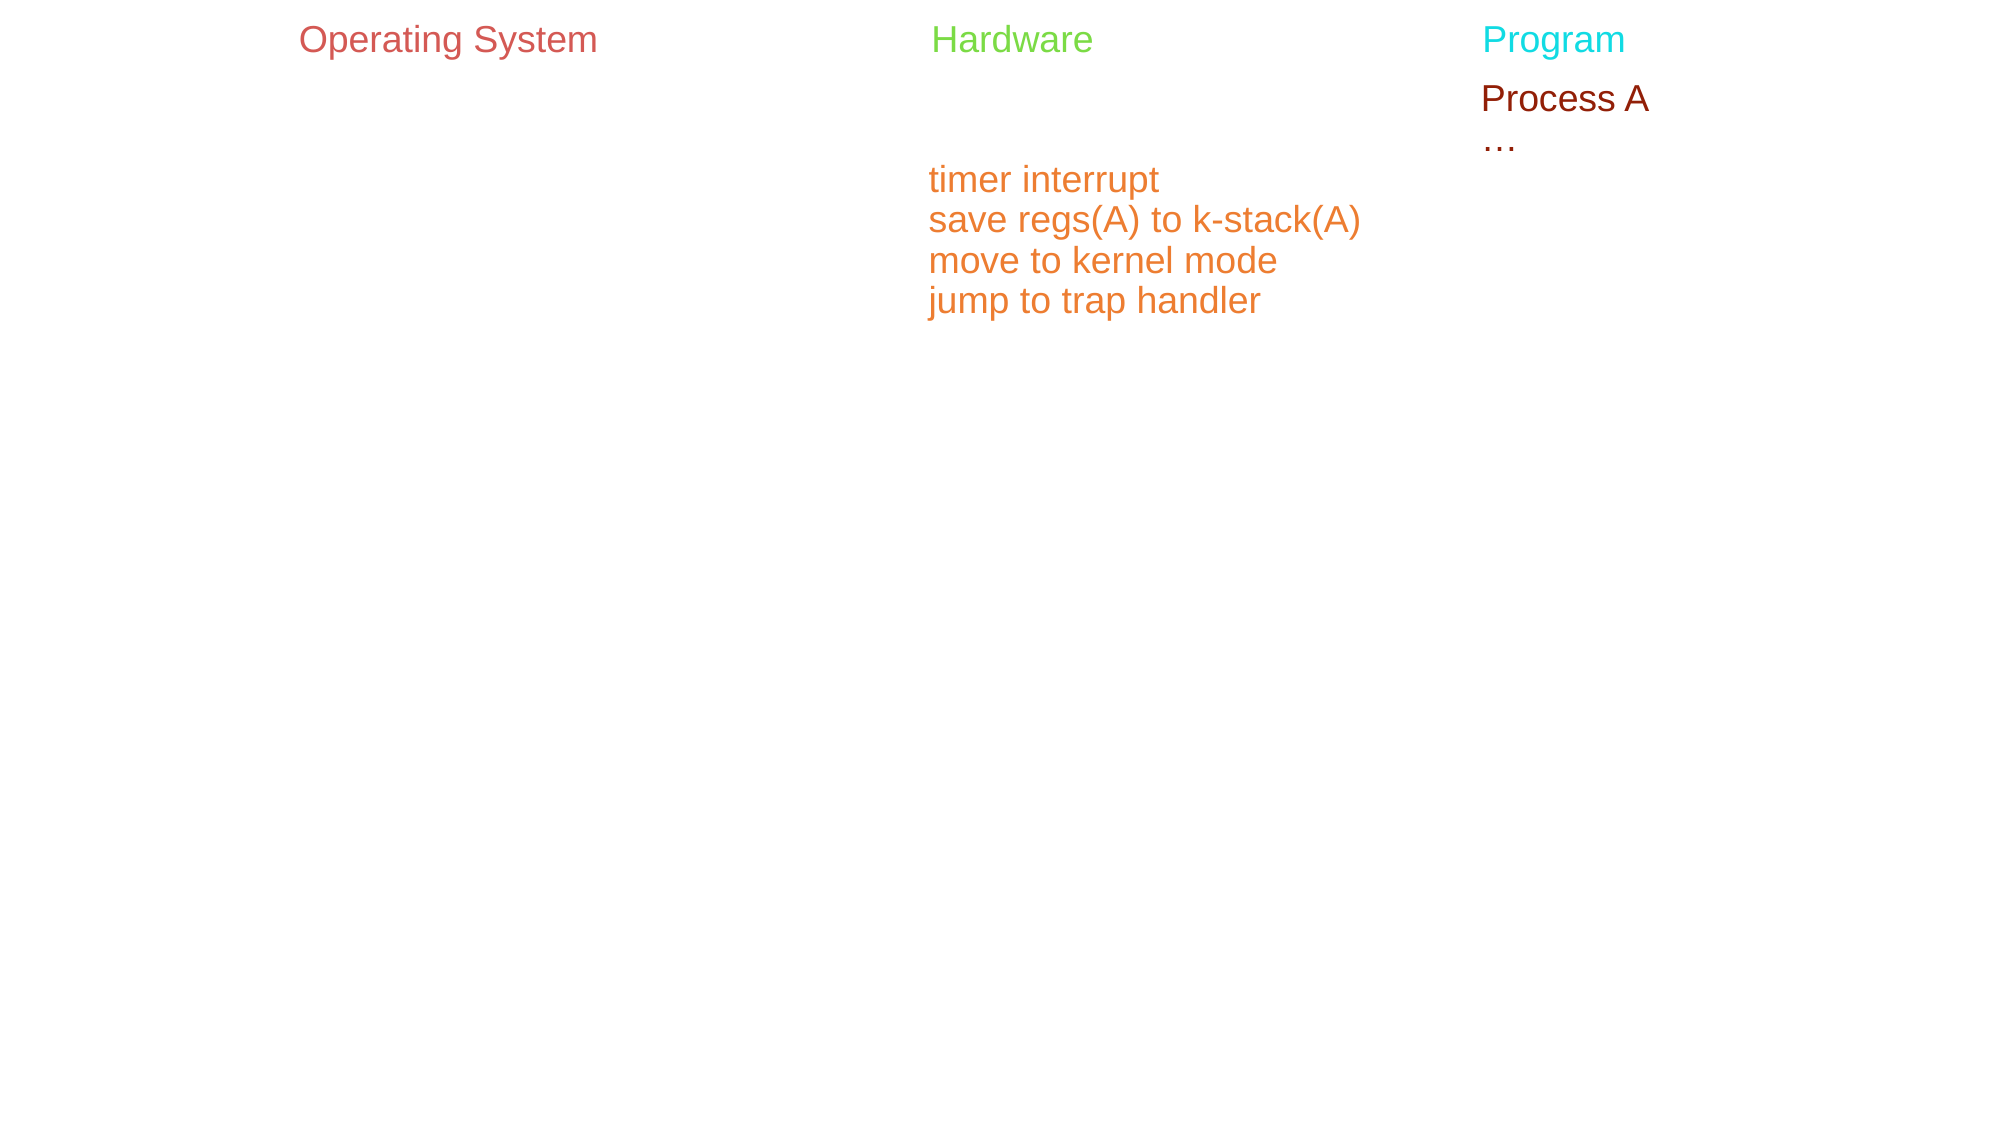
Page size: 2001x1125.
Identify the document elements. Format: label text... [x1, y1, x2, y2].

text_box Operating System [298, 20, 894, 79]
text_box Process A … [1480, 79, 1756, 876]
text_box timer interrupt save regs(A) to k-stack(A) move to kernel mode jump to trap handler [928, 83, 1441, 849]
text_box Hardware [931, 20, 1358, 79]
text_box Program [1482, 20, 1729, 79]
